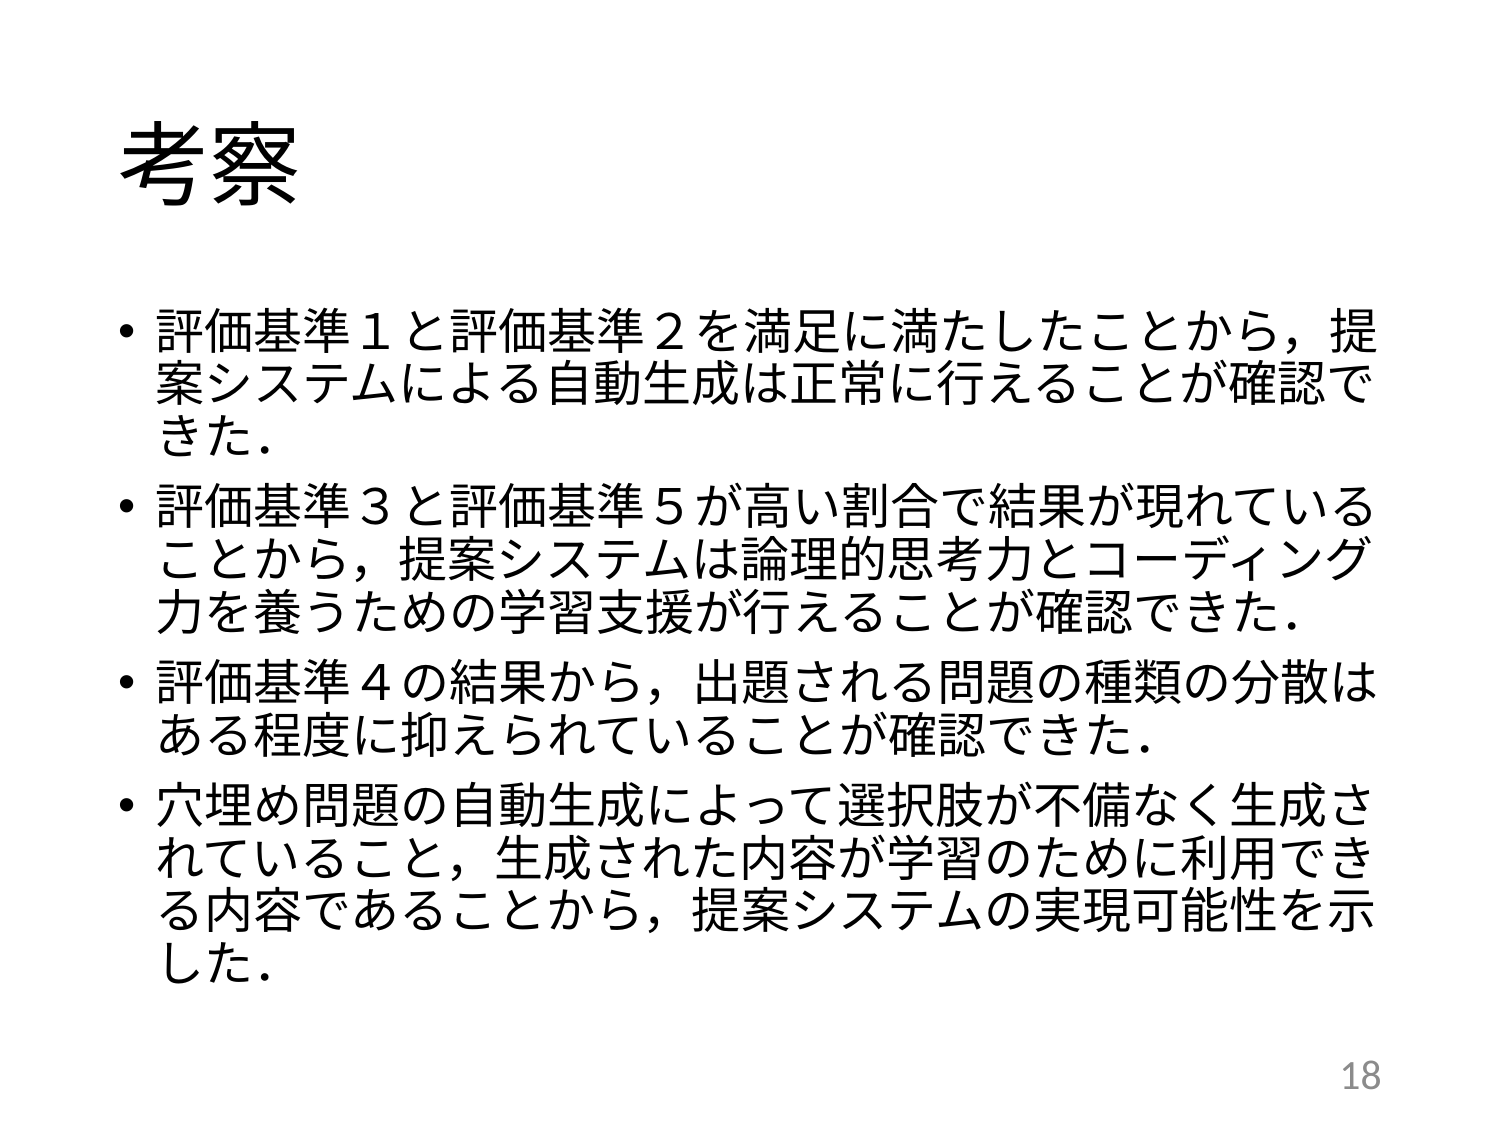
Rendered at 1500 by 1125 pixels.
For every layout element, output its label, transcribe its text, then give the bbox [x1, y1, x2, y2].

list 評価基準１と評価基準２を満足に満たしたことから，提案システムによる自動生成は正常に行えることが確認できた． 評価基準３と評価基準５が高い割合で結果が現れていることから，提案システムは論理的思考力とコーディング力を養うための学習支援が行えることが確認できた． 評価基準４の結果から，出題される問題の種類の分散はある程度に抑えられていることが確認できた． 穴埋め問題の自動生成によって選択肢が不備なく生成されていること，生成された内容が学習のために利用できる内容であることから，提案システムの実現可能性を示した． [103, 299, 1397, 1014]
slide_number 18 [1059, 1042, 1397, 1103]
title 考察 [103, 59, 1397, 278]
